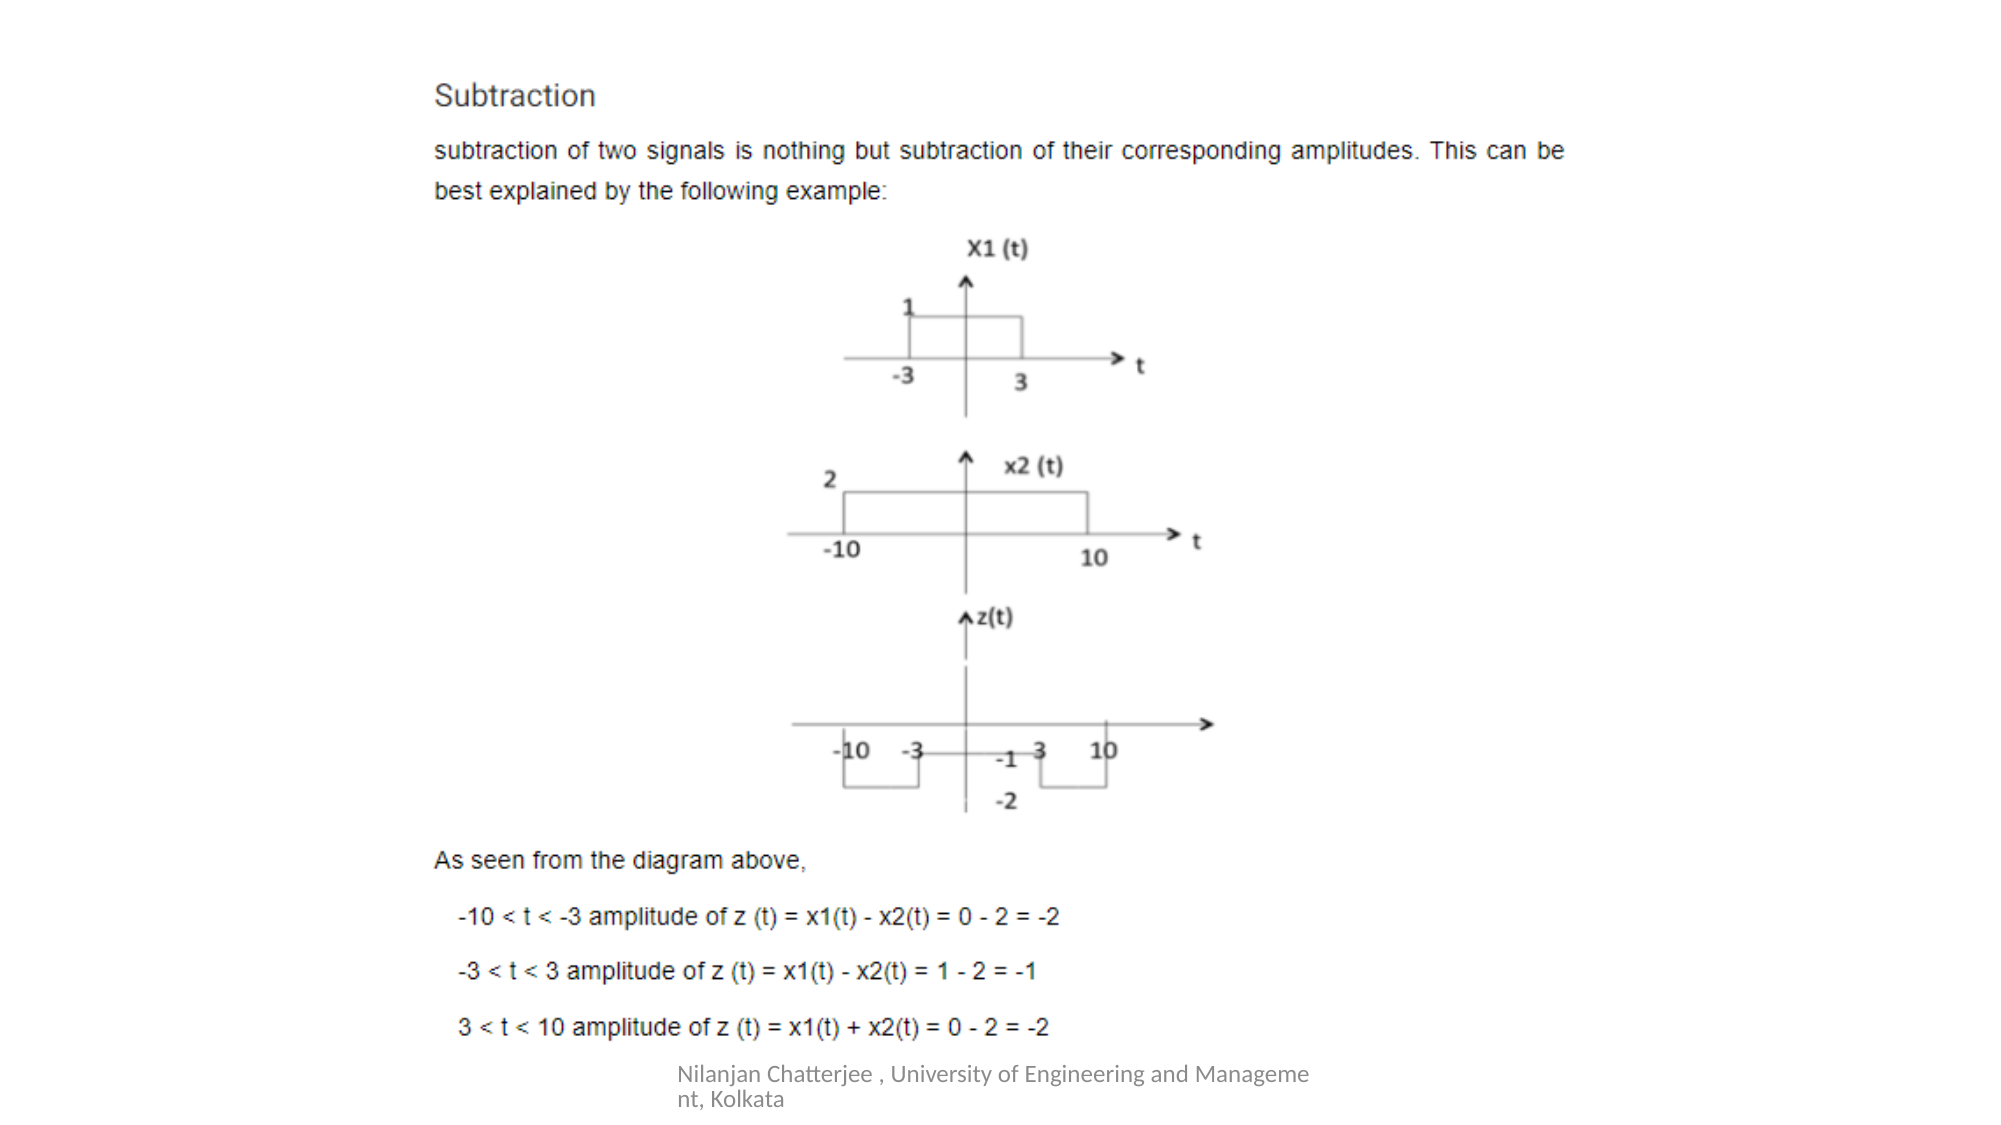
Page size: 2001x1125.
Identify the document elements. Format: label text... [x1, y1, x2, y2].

picture [418, 75, 1582, 1050]
footer Nilanjan Chatterjee , University of Engineering and Management, Kolkata [662, 1050, 1338, 1103]
